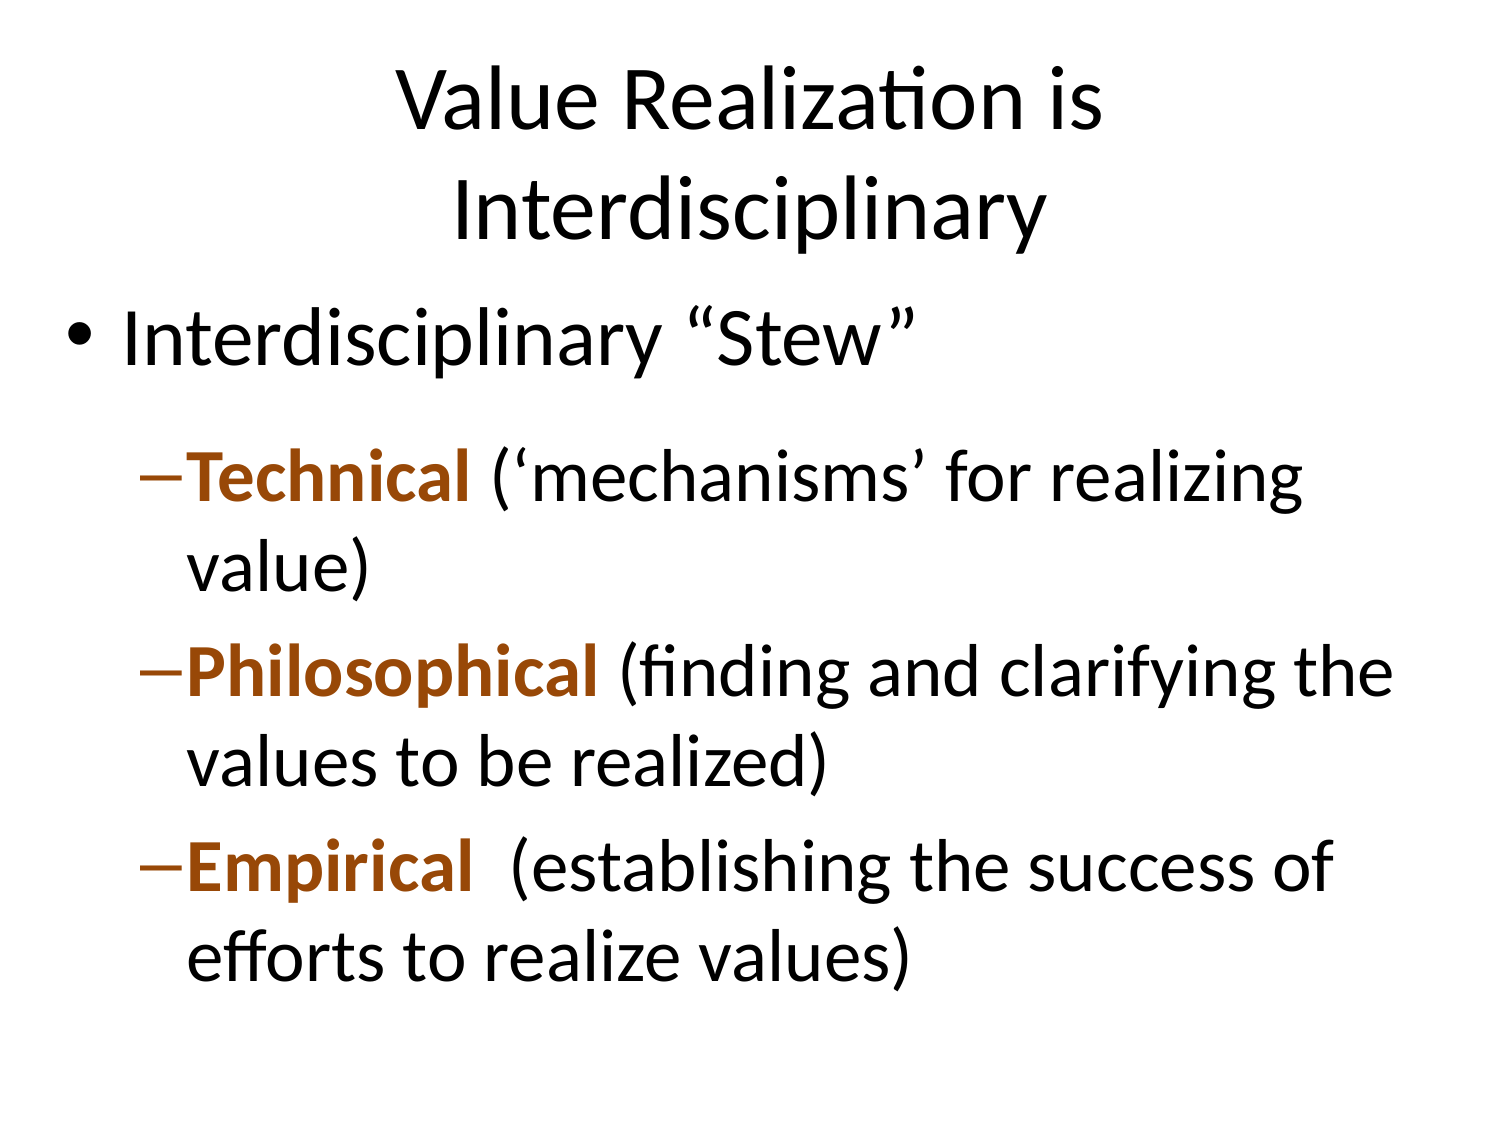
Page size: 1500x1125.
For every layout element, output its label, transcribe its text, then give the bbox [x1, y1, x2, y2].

title Value Realization is Interdisciplinary [75, 45, 1425, 250]
list Interdisciplinary “Stew” Technical (‘mechanisms’ for realizing value) Philosophical (finding and clarifying the values to be realized) Empirical (establishing the success of efforts to realize values) [50, 275, 1475, 1088]
